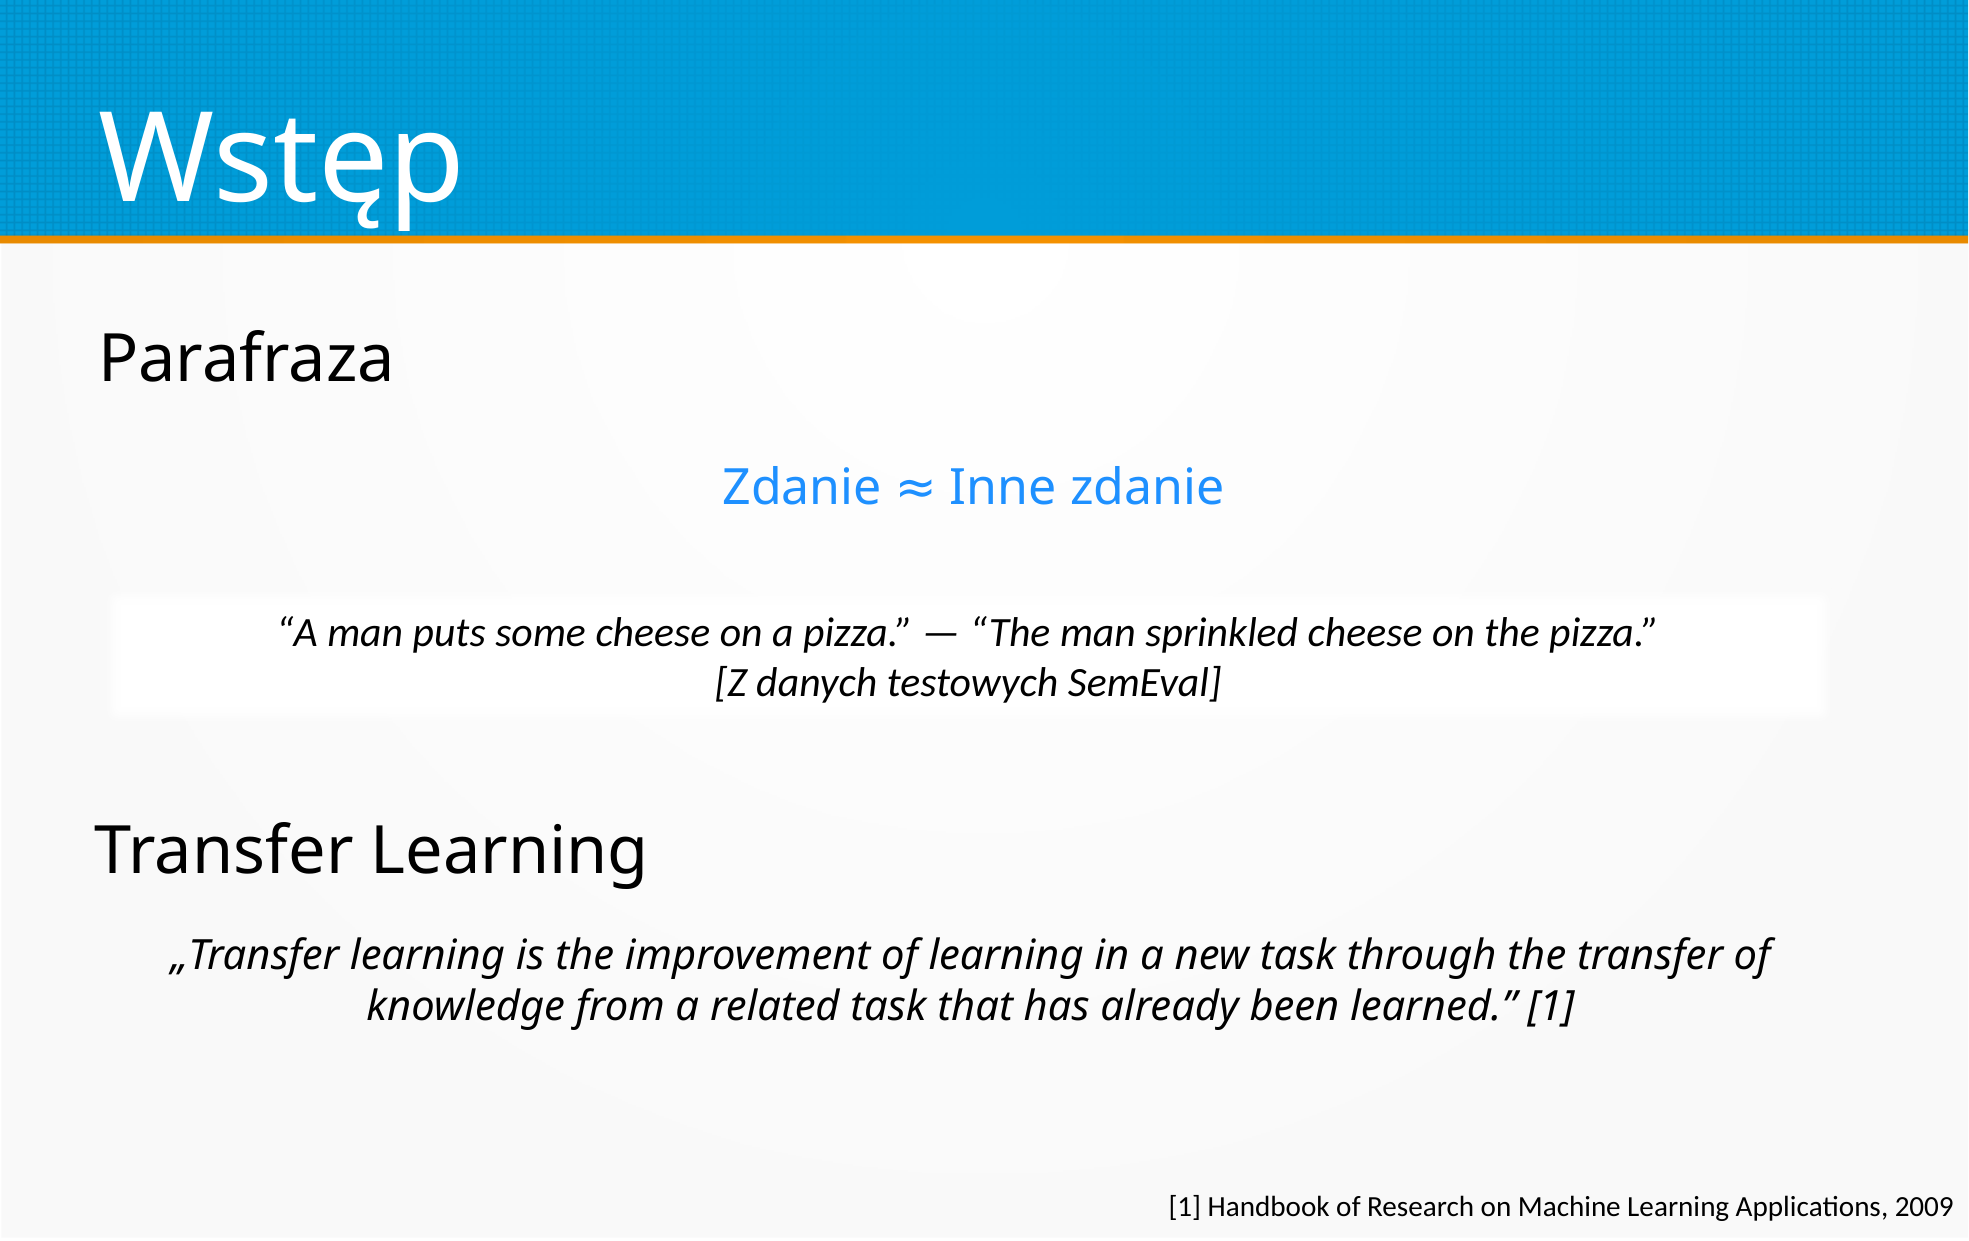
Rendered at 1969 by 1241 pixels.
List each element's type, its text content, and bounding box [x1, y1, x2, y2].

text_box Transfer Learning [94, 806, 1857, 914]
text_box Wstęp [98, 19, 1870, 227]
picture [0, 236, 1969, 1241]
text_box Parafraza [98, 315, 1860, 423]
text_box Zdanie ≈ Inne zdanie [724, 449, 1223, 521]
text_box “A man puts some cheese on a pizza.” — “The man sprinkled cheese on the pizza.” [Z danych testowych SemEval] [118, 602, 1820, 710]
text_box „Transfer learning is the improvement of learning in a new task through the transfer of knowledge from a related task that has already been learned.” [1] [90, 928, 1852, 1064]
text_box [1] Handbook of Research on Machine Learning Applications, 2009 [1131, 1179, 1969, 1241]
